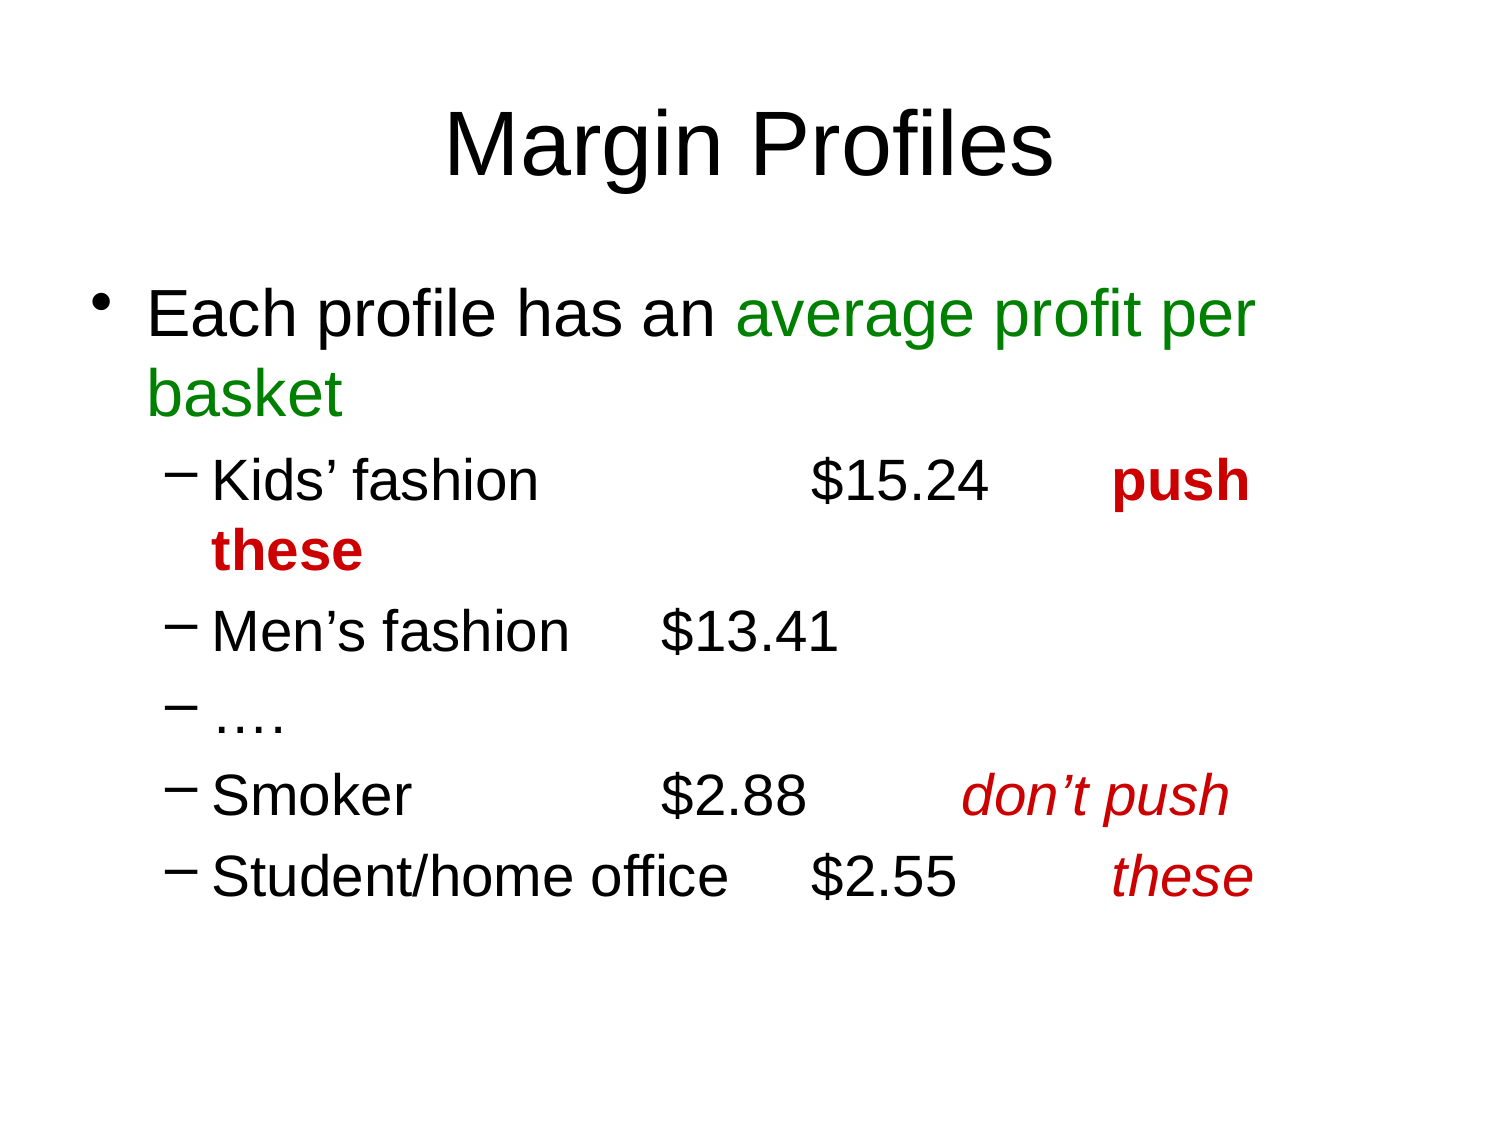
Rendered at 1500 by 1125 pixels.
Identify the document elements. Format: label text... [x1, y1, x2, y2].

title Margin Profiles [75, 45, 1425, 233]
list Each profile has an average profit per basket Kids’ fashion $15.24 push these Men’s fashion $13.41 …. Smoker $2.88 don’t push Student/home office $2.55 these [75, 262, 1425, 1005]
